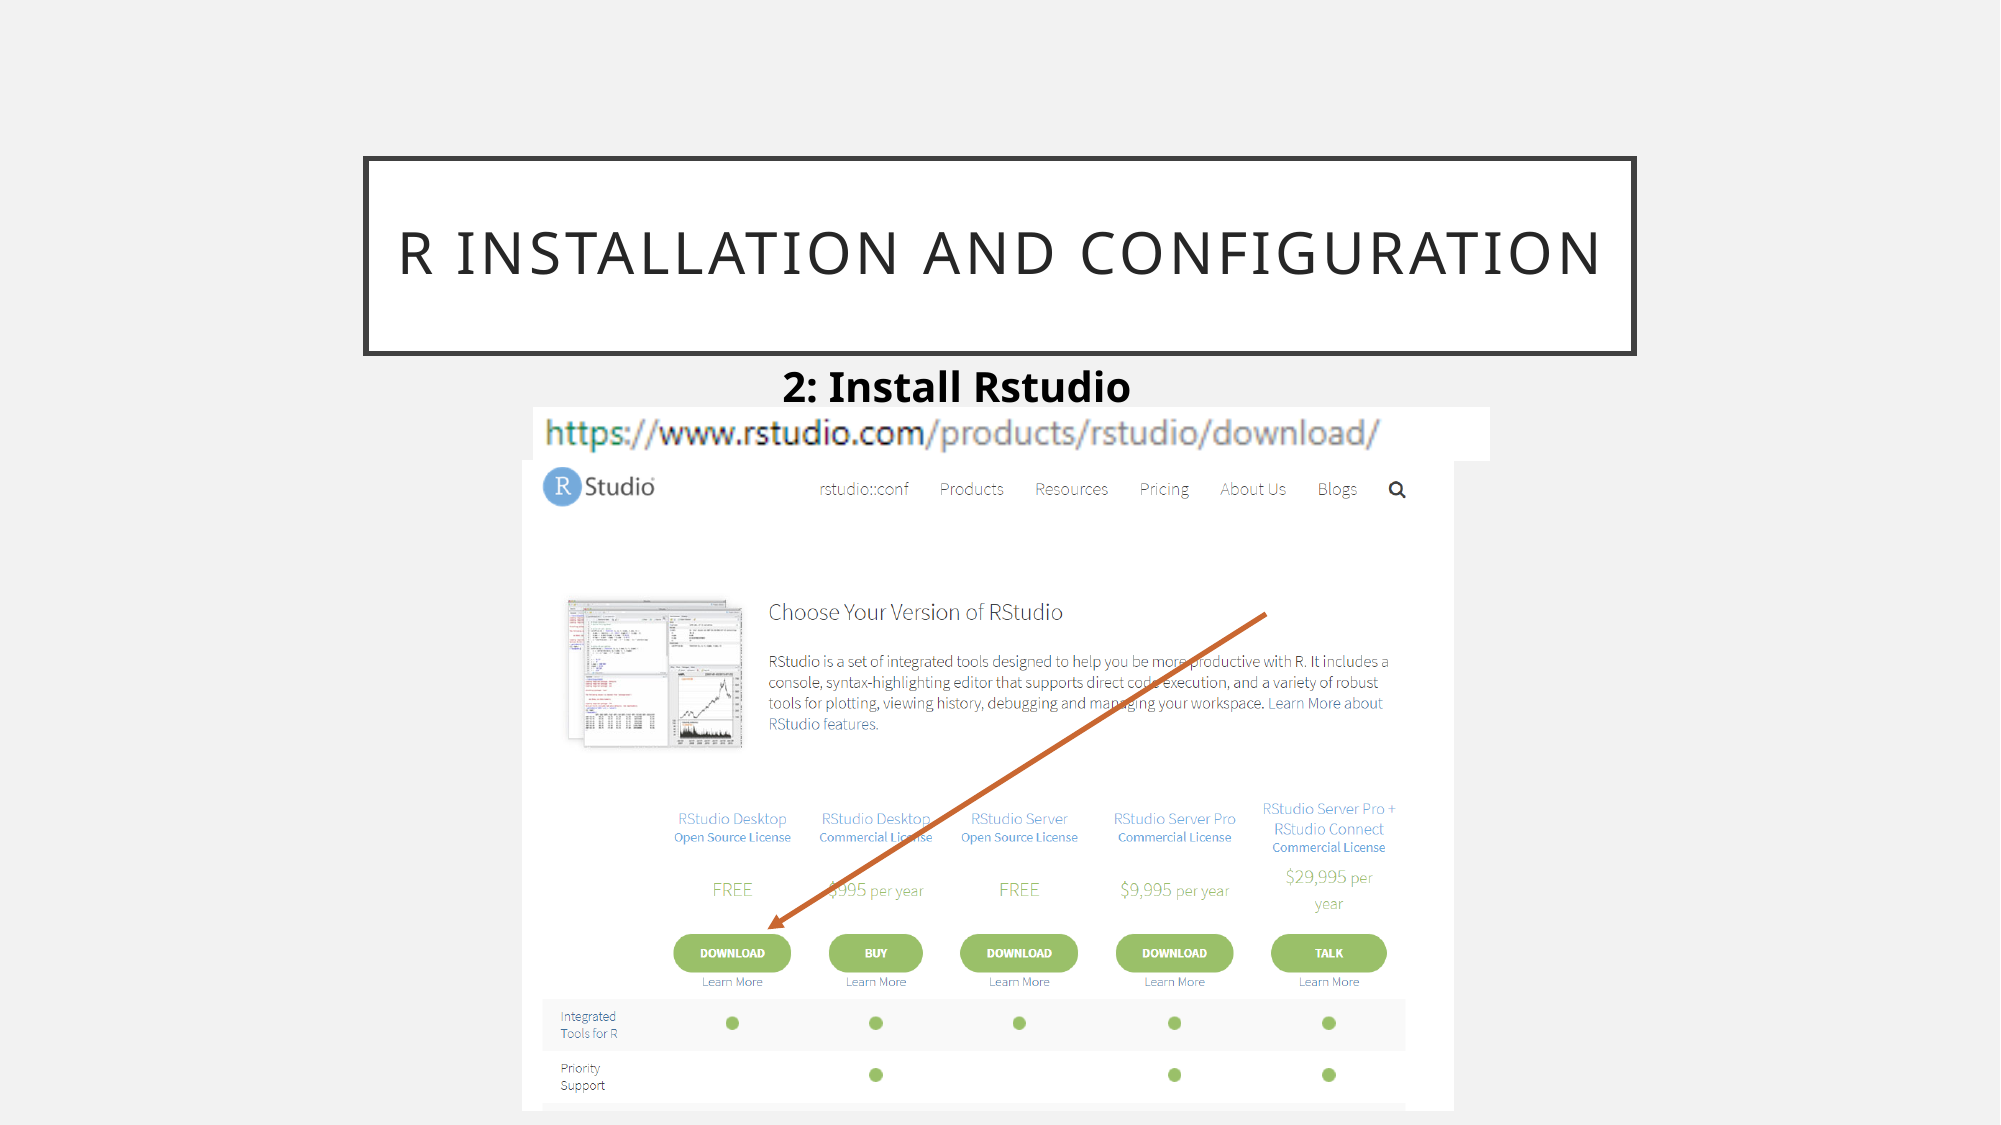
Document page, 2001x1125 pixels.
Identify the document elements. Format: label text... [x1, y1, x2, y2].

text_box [767, 613, 1267, 930]
text_box 2: Install Rstudio [767, 353, 1821, 418]
picture [522, 407, 1490, 1111]
title R installation and configuration [363, 156, 1637, 356]
